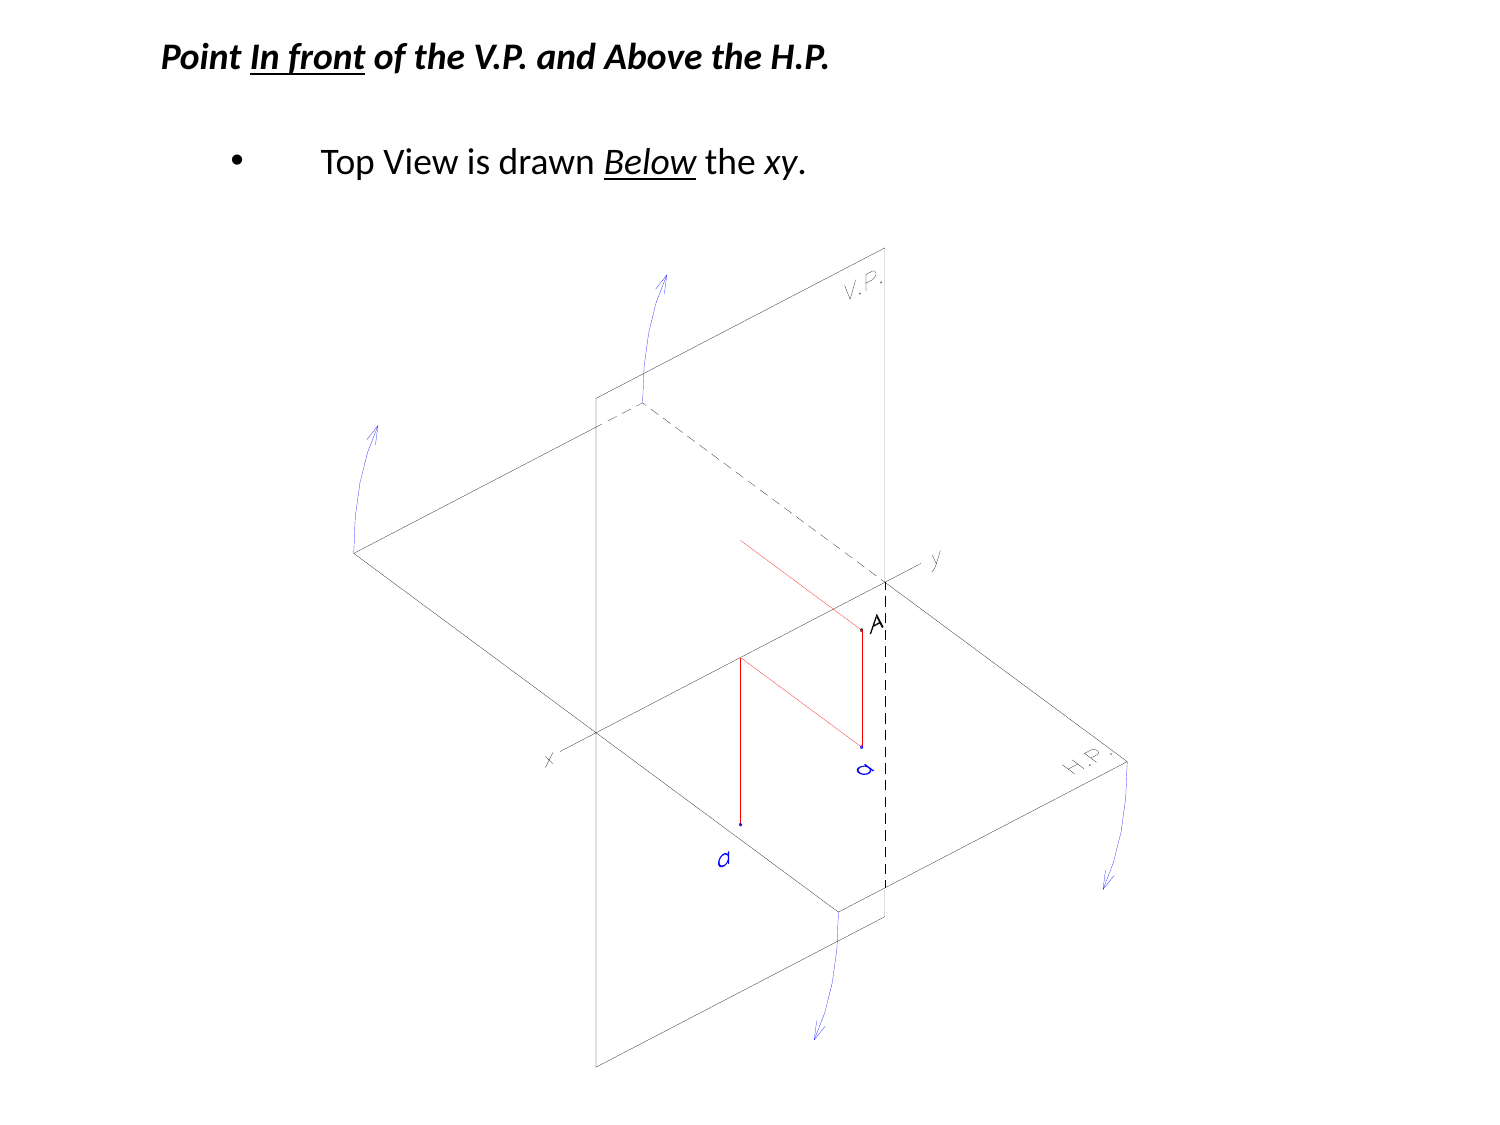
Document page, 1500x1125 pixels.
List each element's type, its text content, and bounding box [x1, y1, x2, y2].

list Point In front of the V.P. and Above the H.P. Top View is drawn Below the xy. [80, 24, 1431, 200]
picture [205, 235, 1295, 1075]
